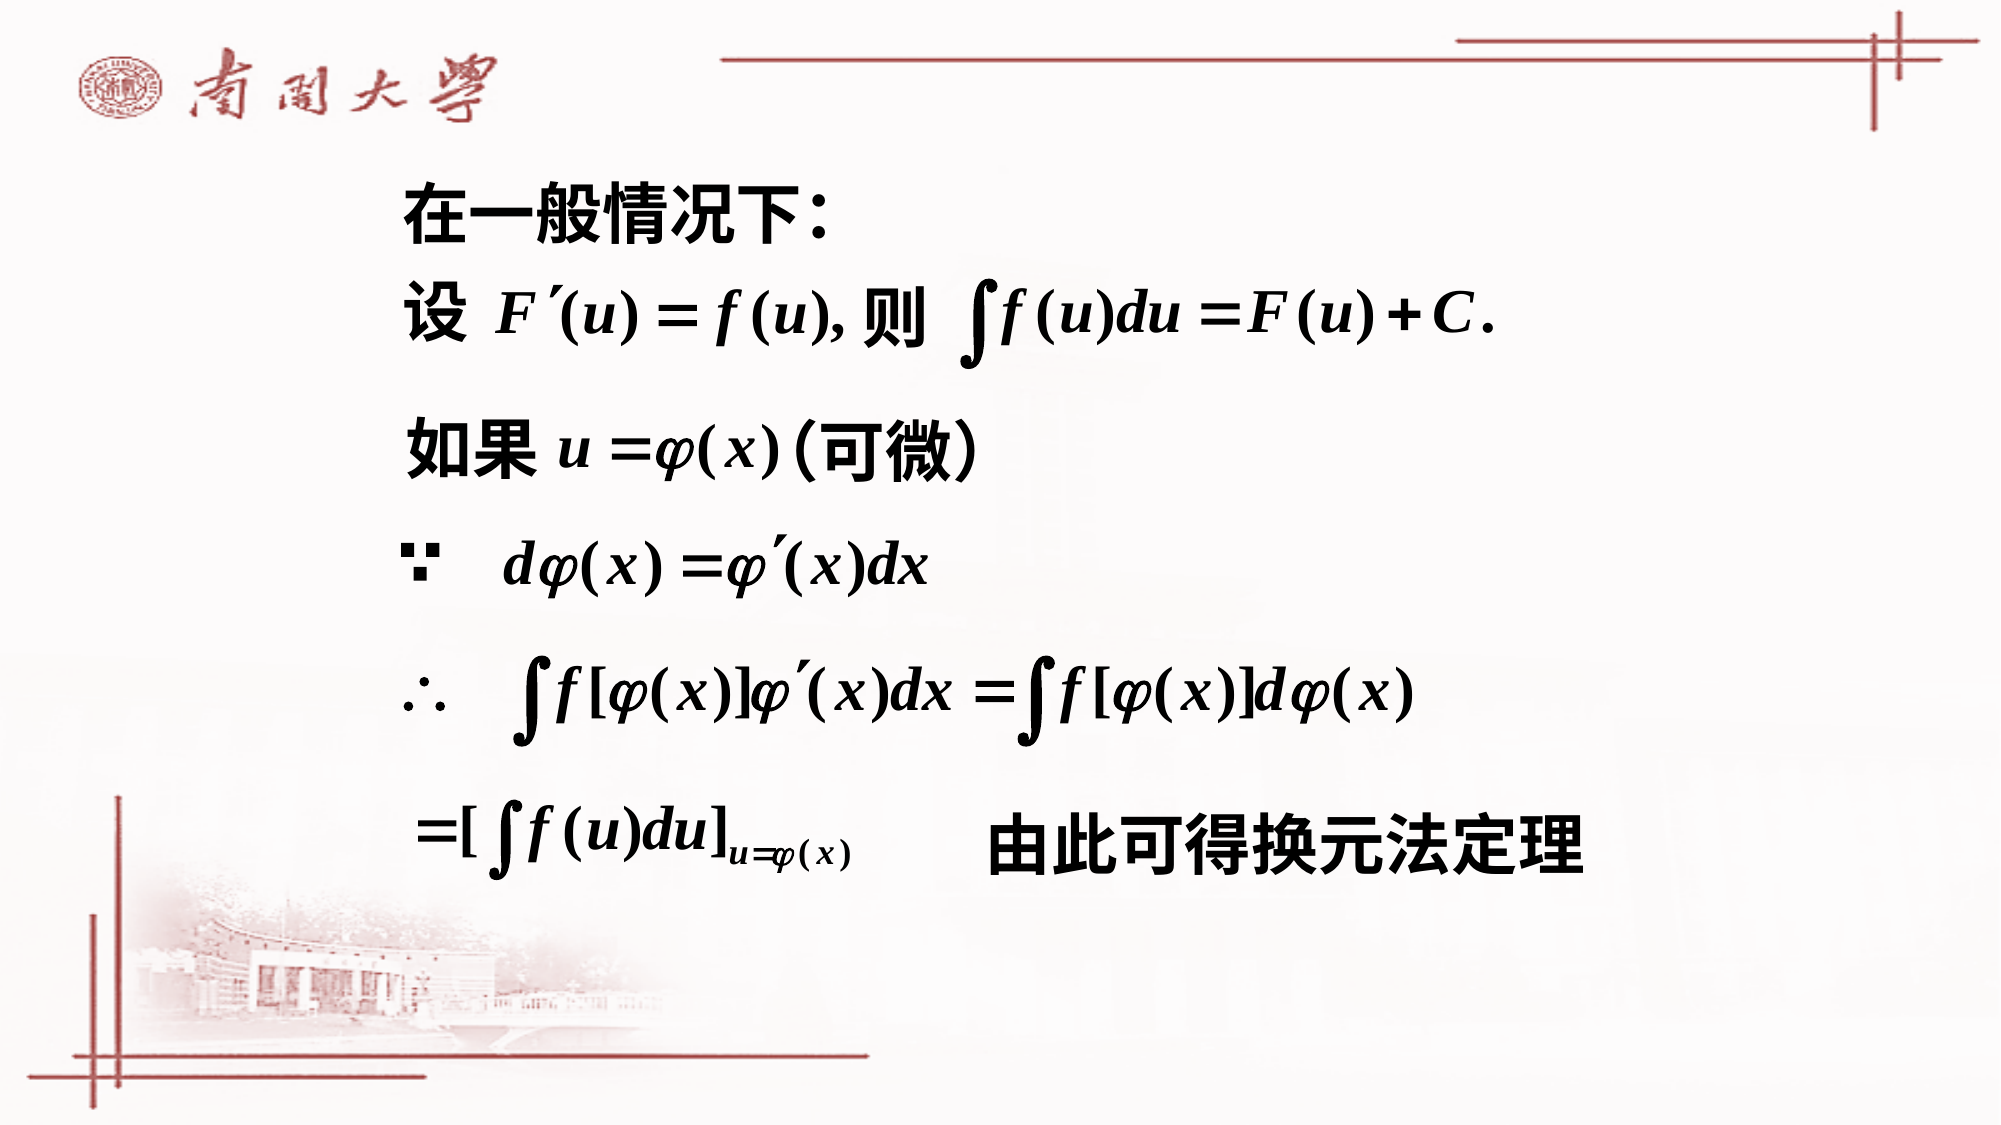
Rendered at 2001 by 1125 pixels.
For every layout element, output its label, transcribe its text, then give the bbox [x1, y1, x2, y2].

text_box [397, 631, 1426, 752]
text_box 由此可得换元法定理 [969, 795, 1633, 891]
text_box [387, 262, 1498, 369]
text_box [390, 399, 1063, 499]
text_box 在一般情况下： [387, 164, 1013, 260]
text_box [409, 786, 860, 881]
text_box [397, 526, 942, 611]
